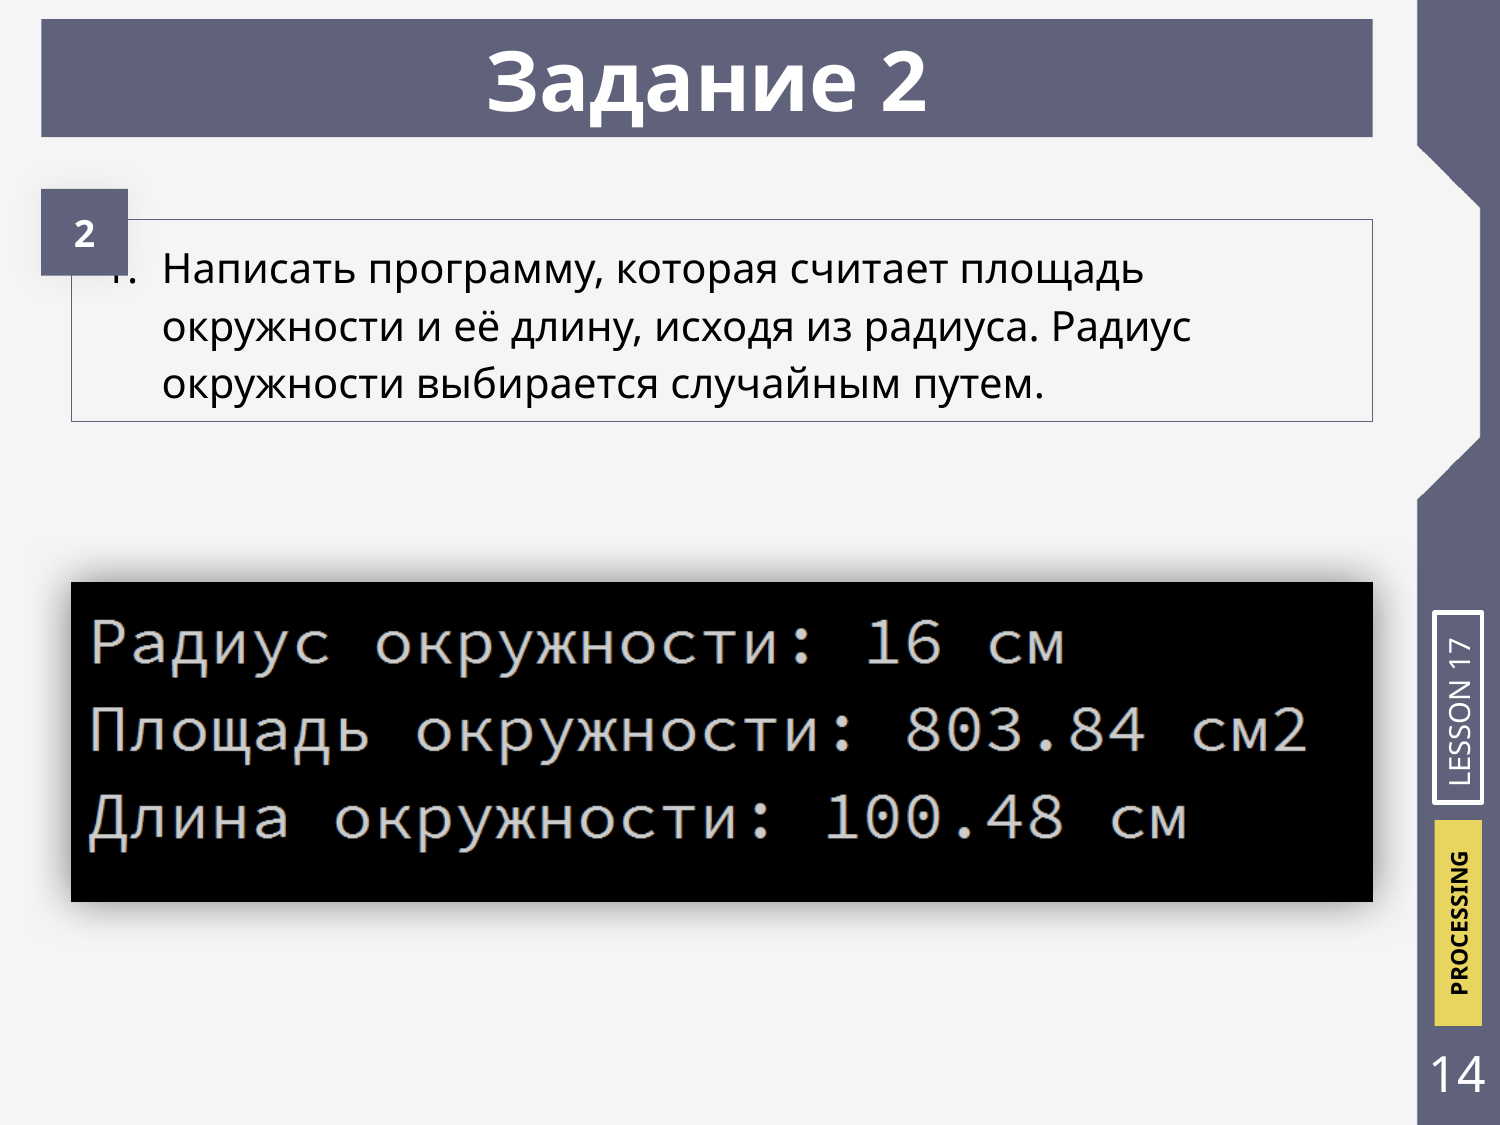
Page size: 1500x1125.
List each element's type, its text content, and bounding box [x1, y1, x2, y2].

text_box Написать программу, которая считает площадь окружности и её длину, исходя из радиуса. Радиус окружности выбирается случайным путем. [71, 219, 1373, 422]
list LESSON 17 [1432, 610, 1484, 805]
picture [0, 0, 1500, 1125]
slide_number ‹#› [1401, 1029, 1500, 1125]
text_box 2 [41, 188, 128, 276]
text_box Задание 2 [41, 19, 1373, 138]
